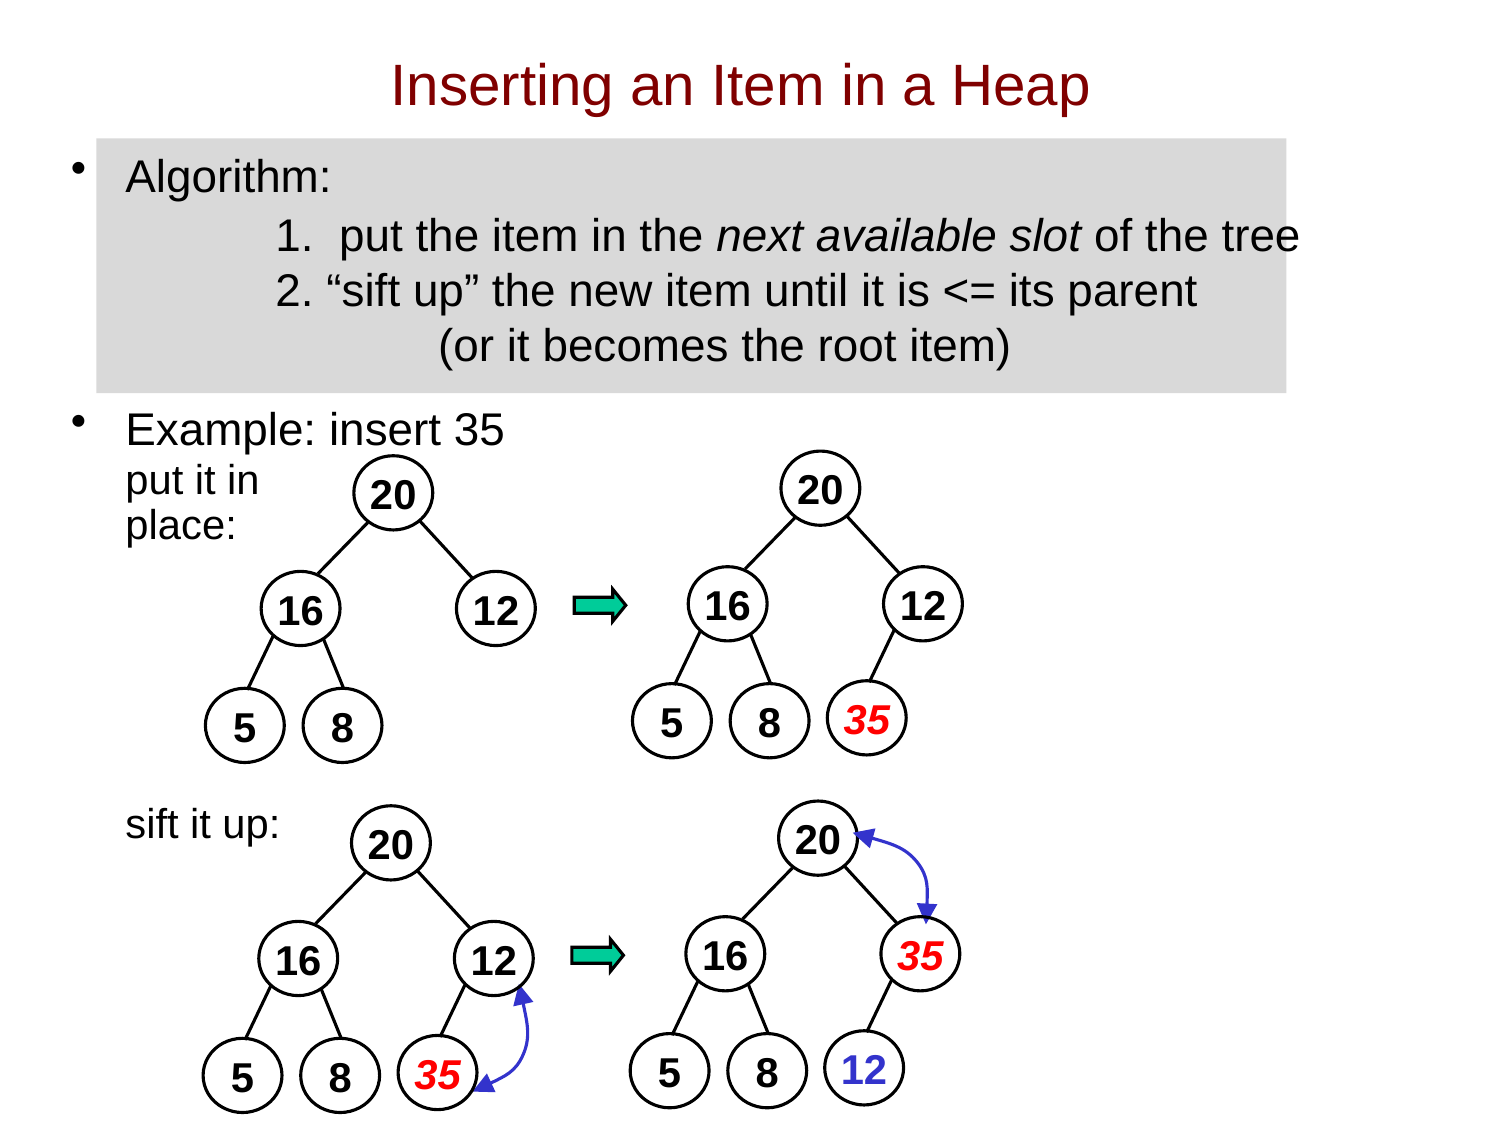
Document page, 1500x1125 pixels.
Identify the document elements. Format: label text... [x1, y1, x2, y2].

text_box 20 [780, 451, 860, 526]
text_box 16 [258, 921, 338, 996]
text_box 8 [730, 683, 810, 758]
text_box 20 [778, 801, 858, 876]
title Inserting an Item in a Heap [96, 12, 1386, 138]
text_box 12 [456, 571, 536, 646]
text_box 35 [398, 1035, 477, 1110]
text_box 35 [880, 916, 960, 991]
text_box 5 [630, 1033, 710, 1108]
text_box 12 [454, 921, 534, 996]
text_box 20 [351, 805, 431, 880]
text_box 12 [824, 1030, 904, 1105]
text_box 8 [727, 1033, 807, 1108]
text_box [852, 828, 938, 917]
text_box 8 [300, 1038, 380, 1113]
text_box 16 [685, 916, 765, 991]
text_box [571, 939, 624, 972]
list Algorithm: 1. put the item in the next available slot of the tree 2. “sift up” the new item until it is <= its parent (or it becomes the root item) Example: insert 35 put it in place: sift it up: [55, 138, 1500, 1060]
text_box 5 [203, 1038, 282, 1113]
text_box 35 [827, 680, 907, 755]
text_box [574, 589, 626, 622]
text_box 16 [261, 571, 341, 646]
text_box 8 [303, 688, 382, 763]
text_box 5 [632, 683, 712, 758]
text_box 12 [883, 566, 963, 641]
text_box [472, 986, 534, 1093]
text_box 5 [205, 688, 285, 763]
text_box 16 [688, 566, 768, 641]
text_box 20 [353, 455, 433, 530]
